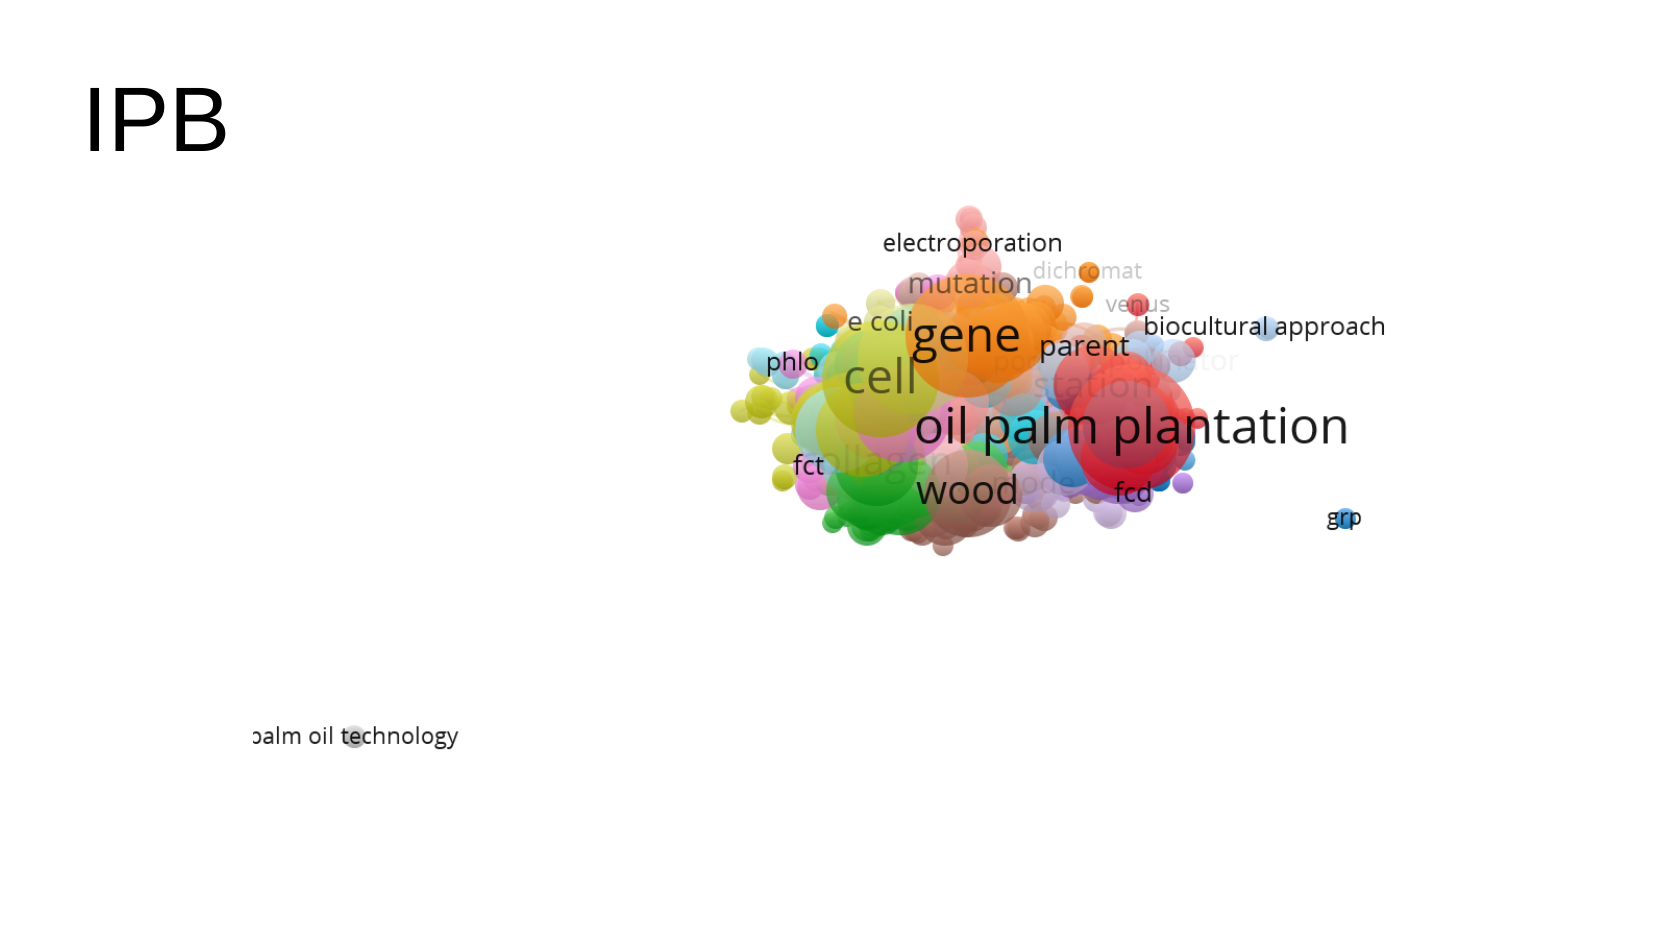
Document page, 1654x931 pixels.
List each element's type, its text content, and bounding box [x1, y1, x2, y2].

picture [253, 168, 1409, 769]
text_box IPB [82, 37, 1571, 193]
